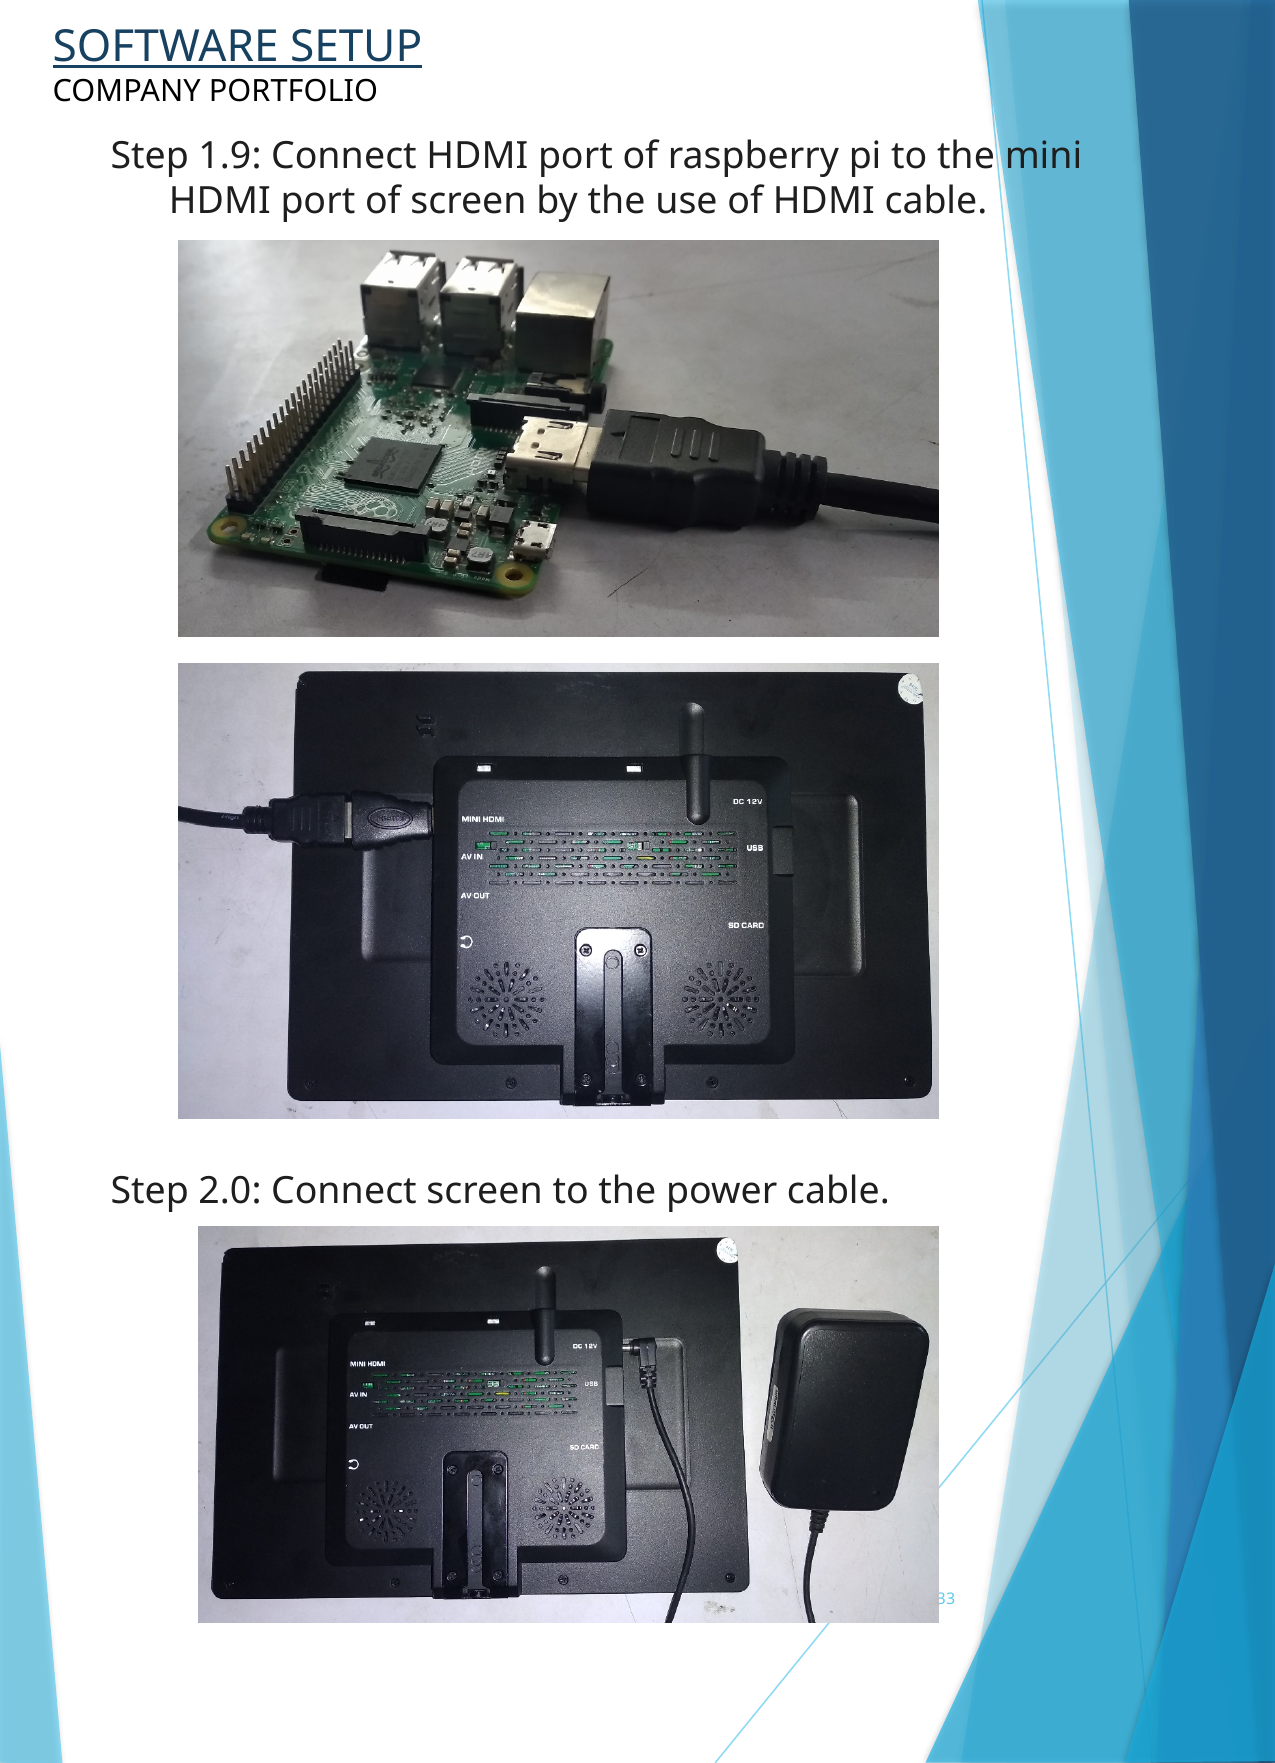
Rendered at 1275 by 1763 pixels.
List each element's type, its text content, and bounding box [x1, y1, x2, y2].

picture [177, 239, 940, 638]
text_box Step 1.9: Connect HDMI port of raspberry pi to the mini HDMI port of screen by the use of HDMI cable. Step 2.0: Connect screen to the power cable. [95, 123, 1153, 1668]
text_box SOFTWARE SETUP COMPANY PORTFOLIO [37, 10, 676, 115]
picture [198, 1225, 940, 1624]
picture [177, 663, 940, 1120]
